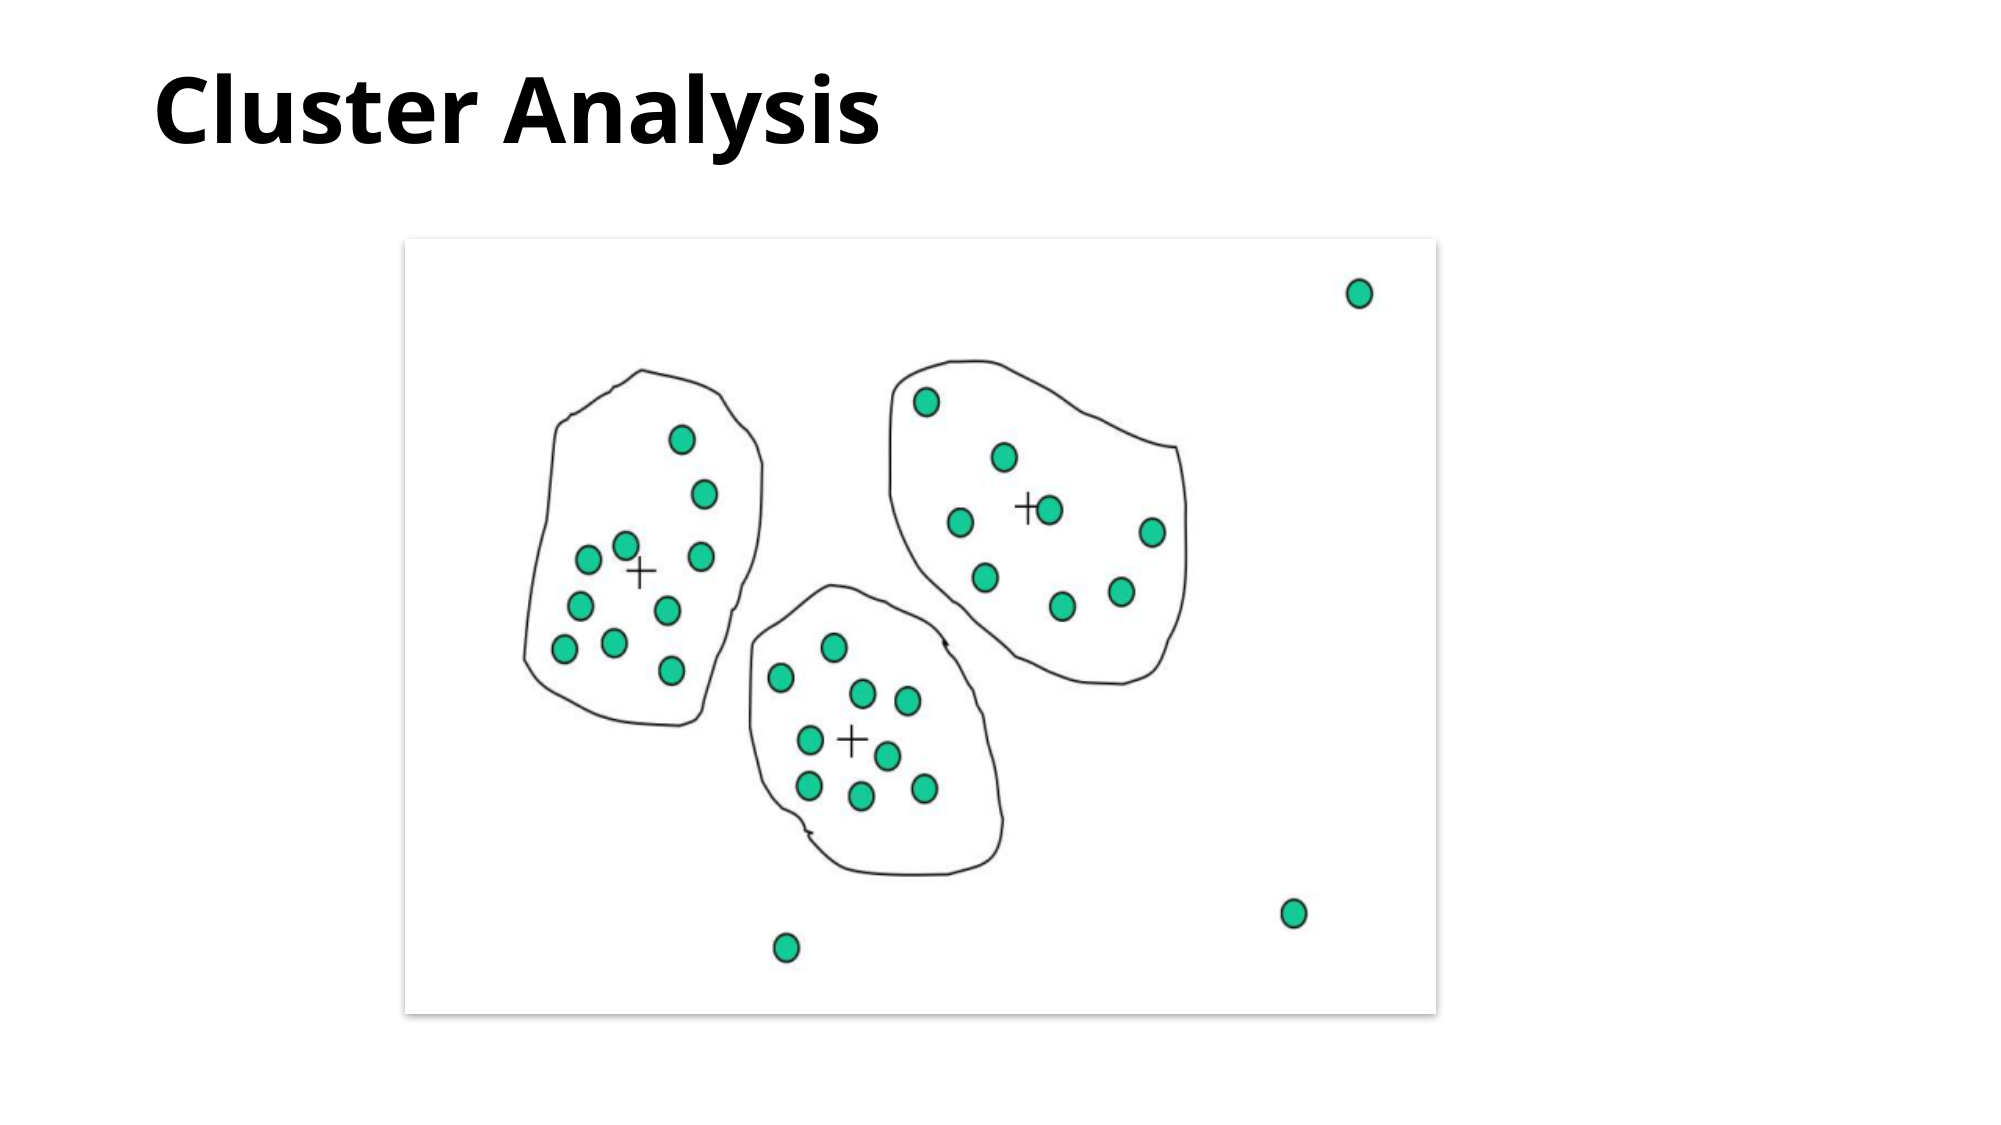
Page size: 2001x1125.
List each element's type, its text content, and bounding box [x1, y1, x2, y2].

title Cluster Analysis [137, 59, 1863, 278]
picture [419, 253, 1422, 1000]
